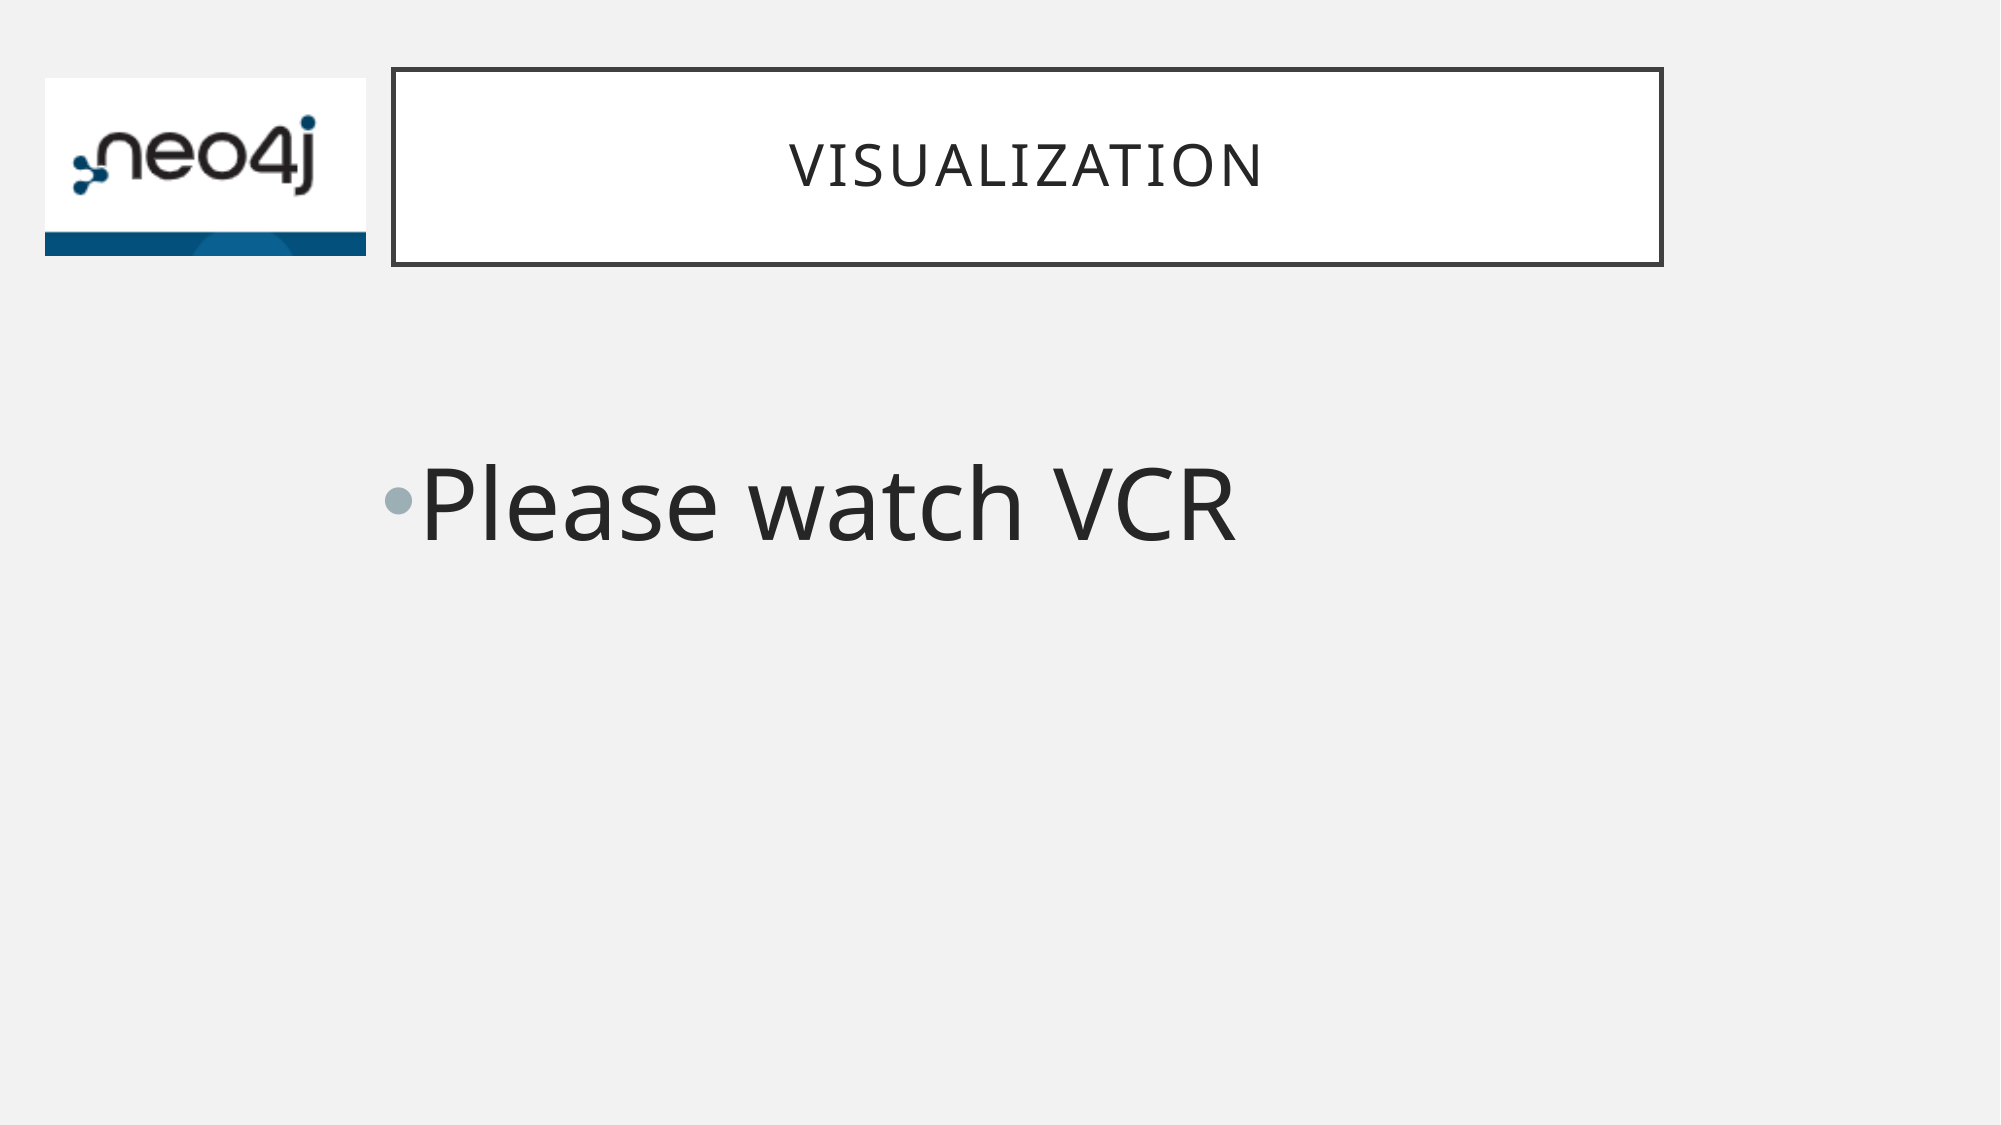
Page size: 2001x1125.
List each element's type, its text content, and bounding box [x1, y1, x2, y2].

picture [45, 78, 366, 256]
list Please watch VCR [366, 432, 1634, 942]
title Visualization [391, 67, 1664, 267]
